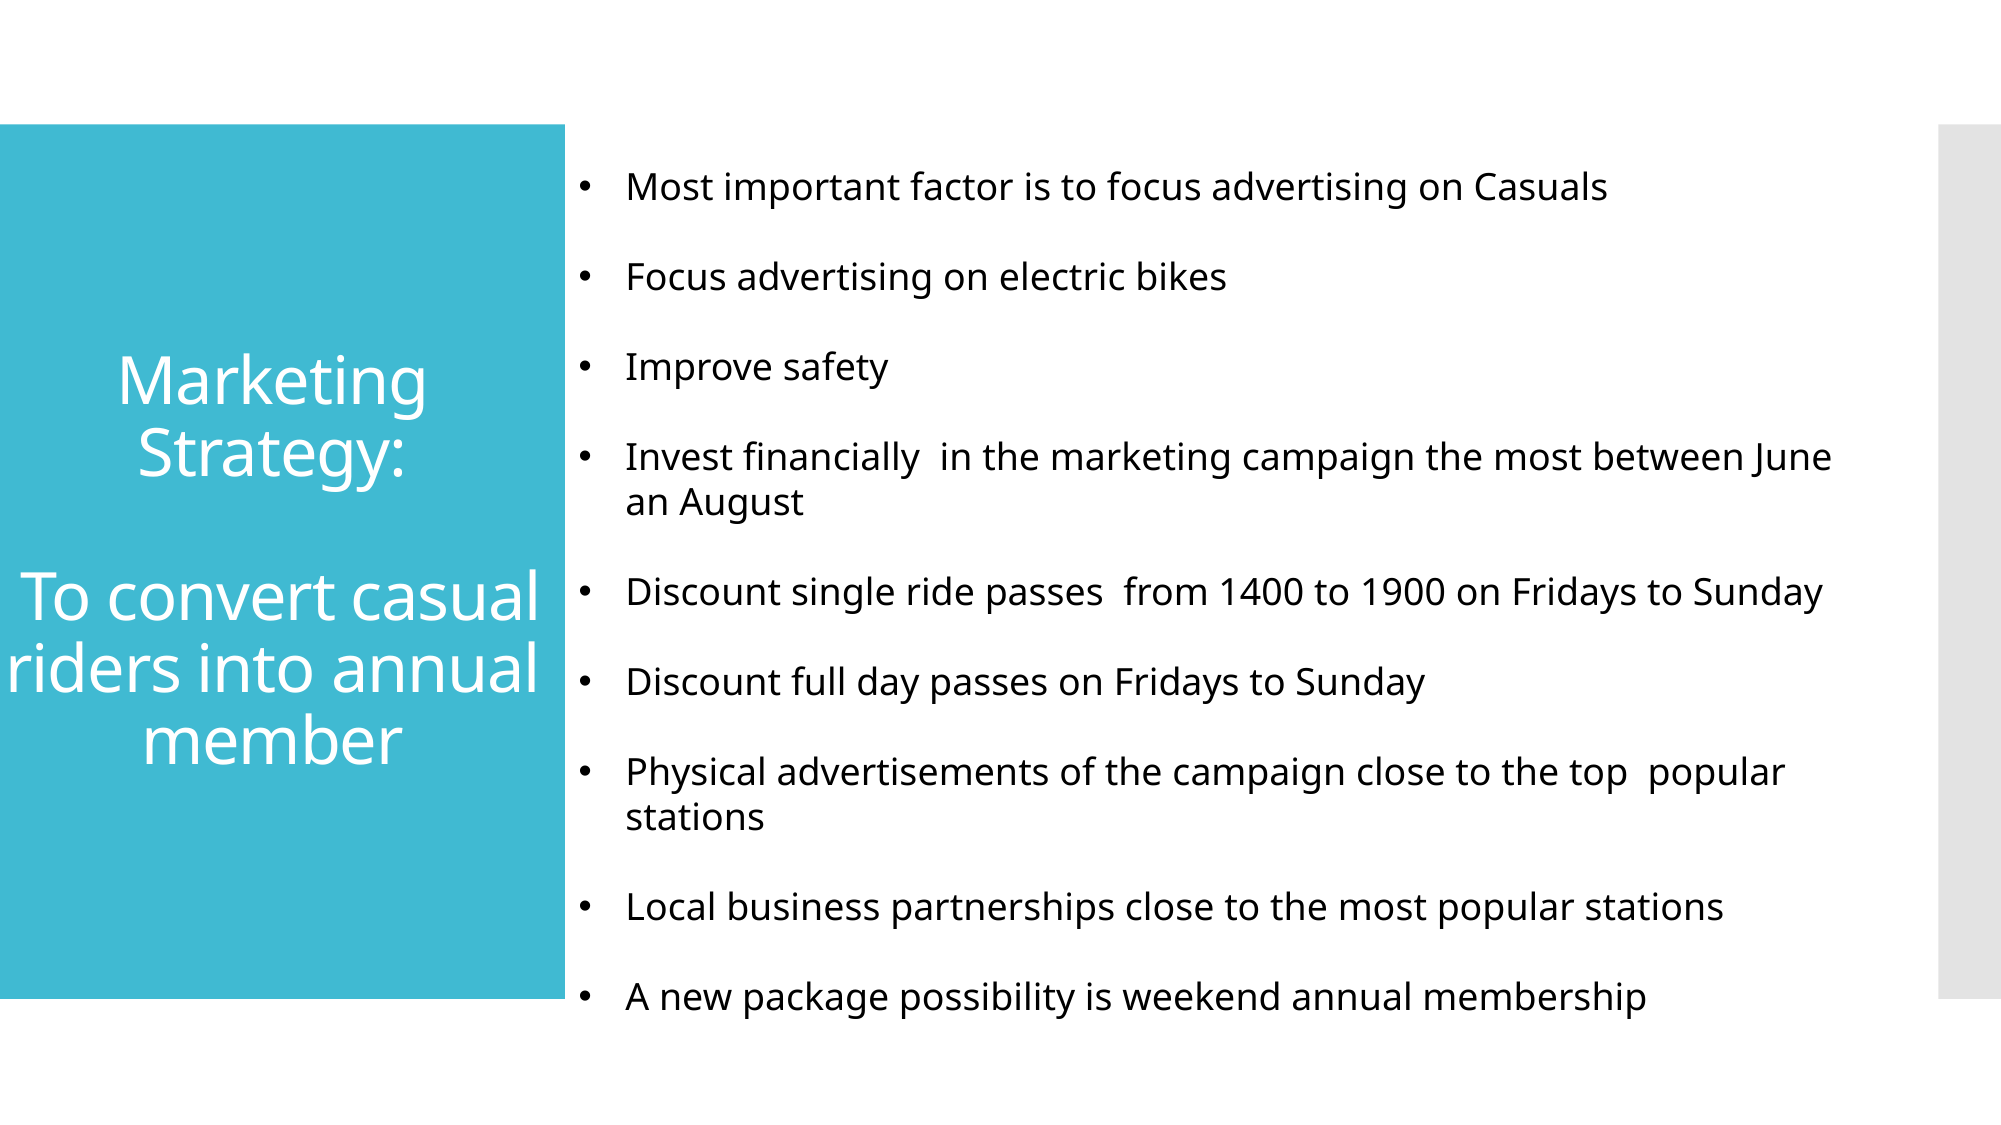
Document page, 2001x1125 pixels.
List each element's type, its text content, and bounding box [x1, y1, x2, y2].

text_box Most important factor is to focus advertising on Casuals Focus advertising on electric bikes Improve safety Invest financially in the marketing campaign the most between June an August Discount single ride passes from 1400 to 1900 on Fridays to Sunday Discount full day passes on Fridays to Sunday Physical advertisements of the campaign close to the top popular stations Local business partnerships close to the most popular stations A new package possibility is weekend annual membership [563, 110, 1893, 1125]
title Marketing Strategy: To convert casual riders into annual member [0, 50, 563, 787]
